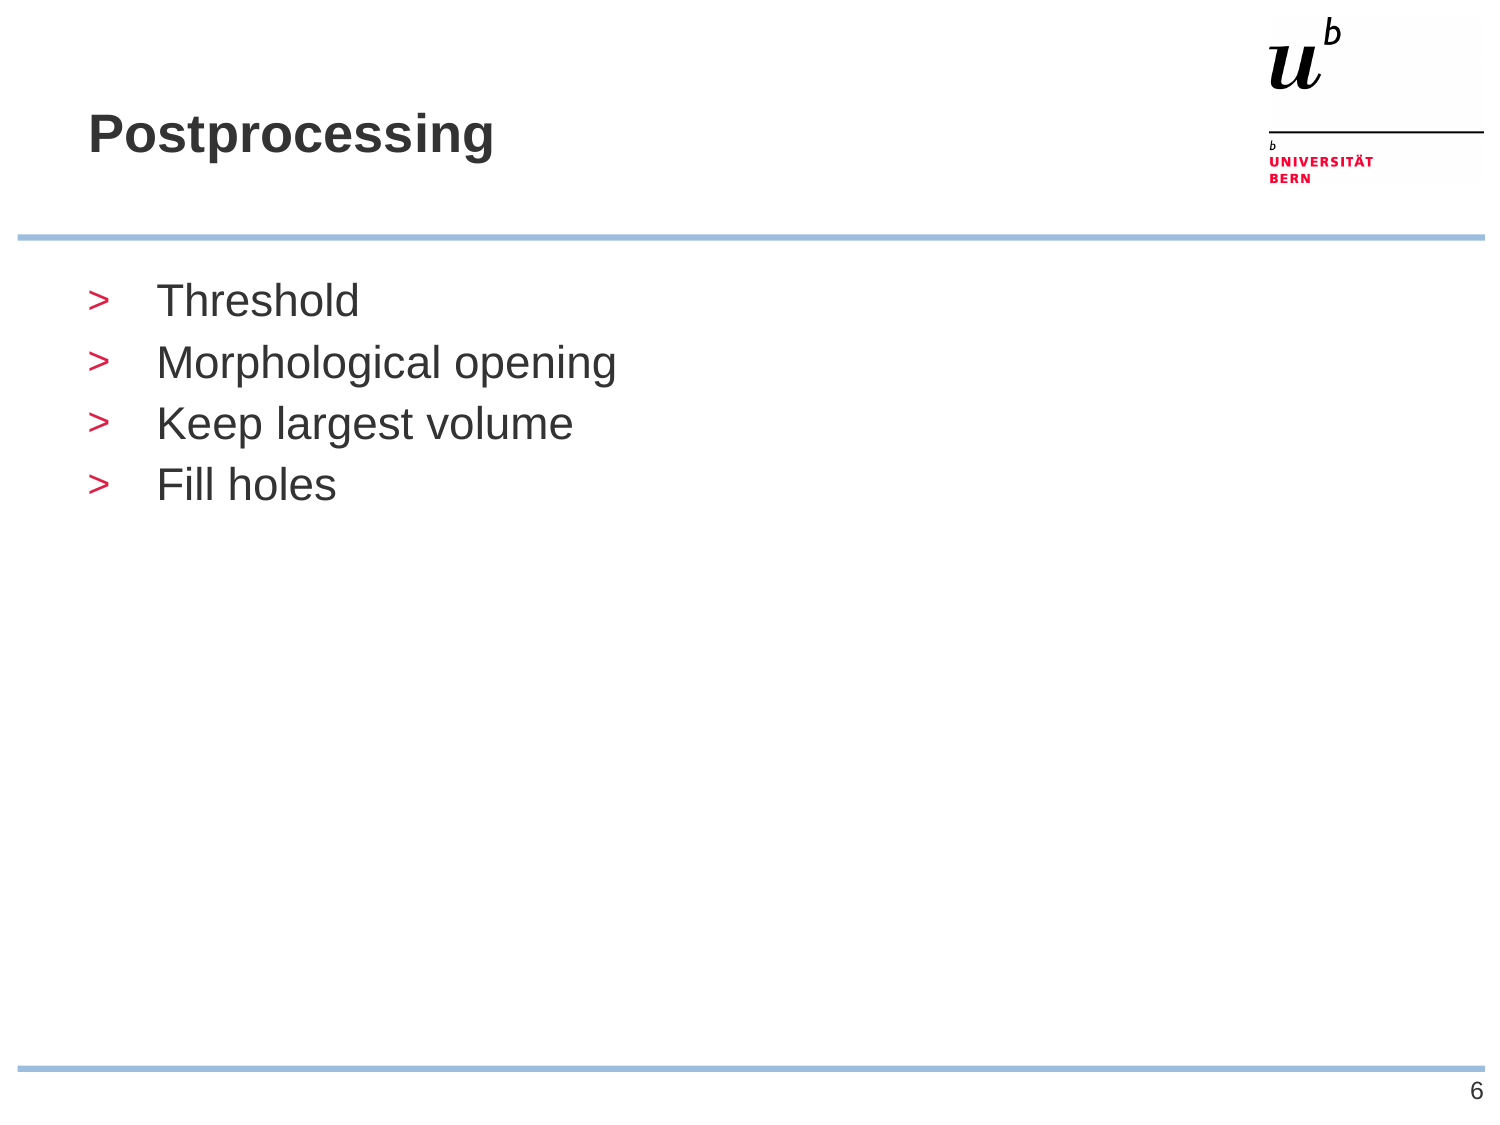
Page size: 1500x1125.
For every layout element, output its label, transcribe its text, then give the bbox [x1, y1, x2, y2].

list Threshold Morphological opening Keep largest volume Fill holes [87, 274, 1411, 1014]
title Postprocessing [88, 105, 1175, 241]
slide_number 6 [1424, 1073, 1485, 1104]
picture [1269, 17, 1484, 183]
